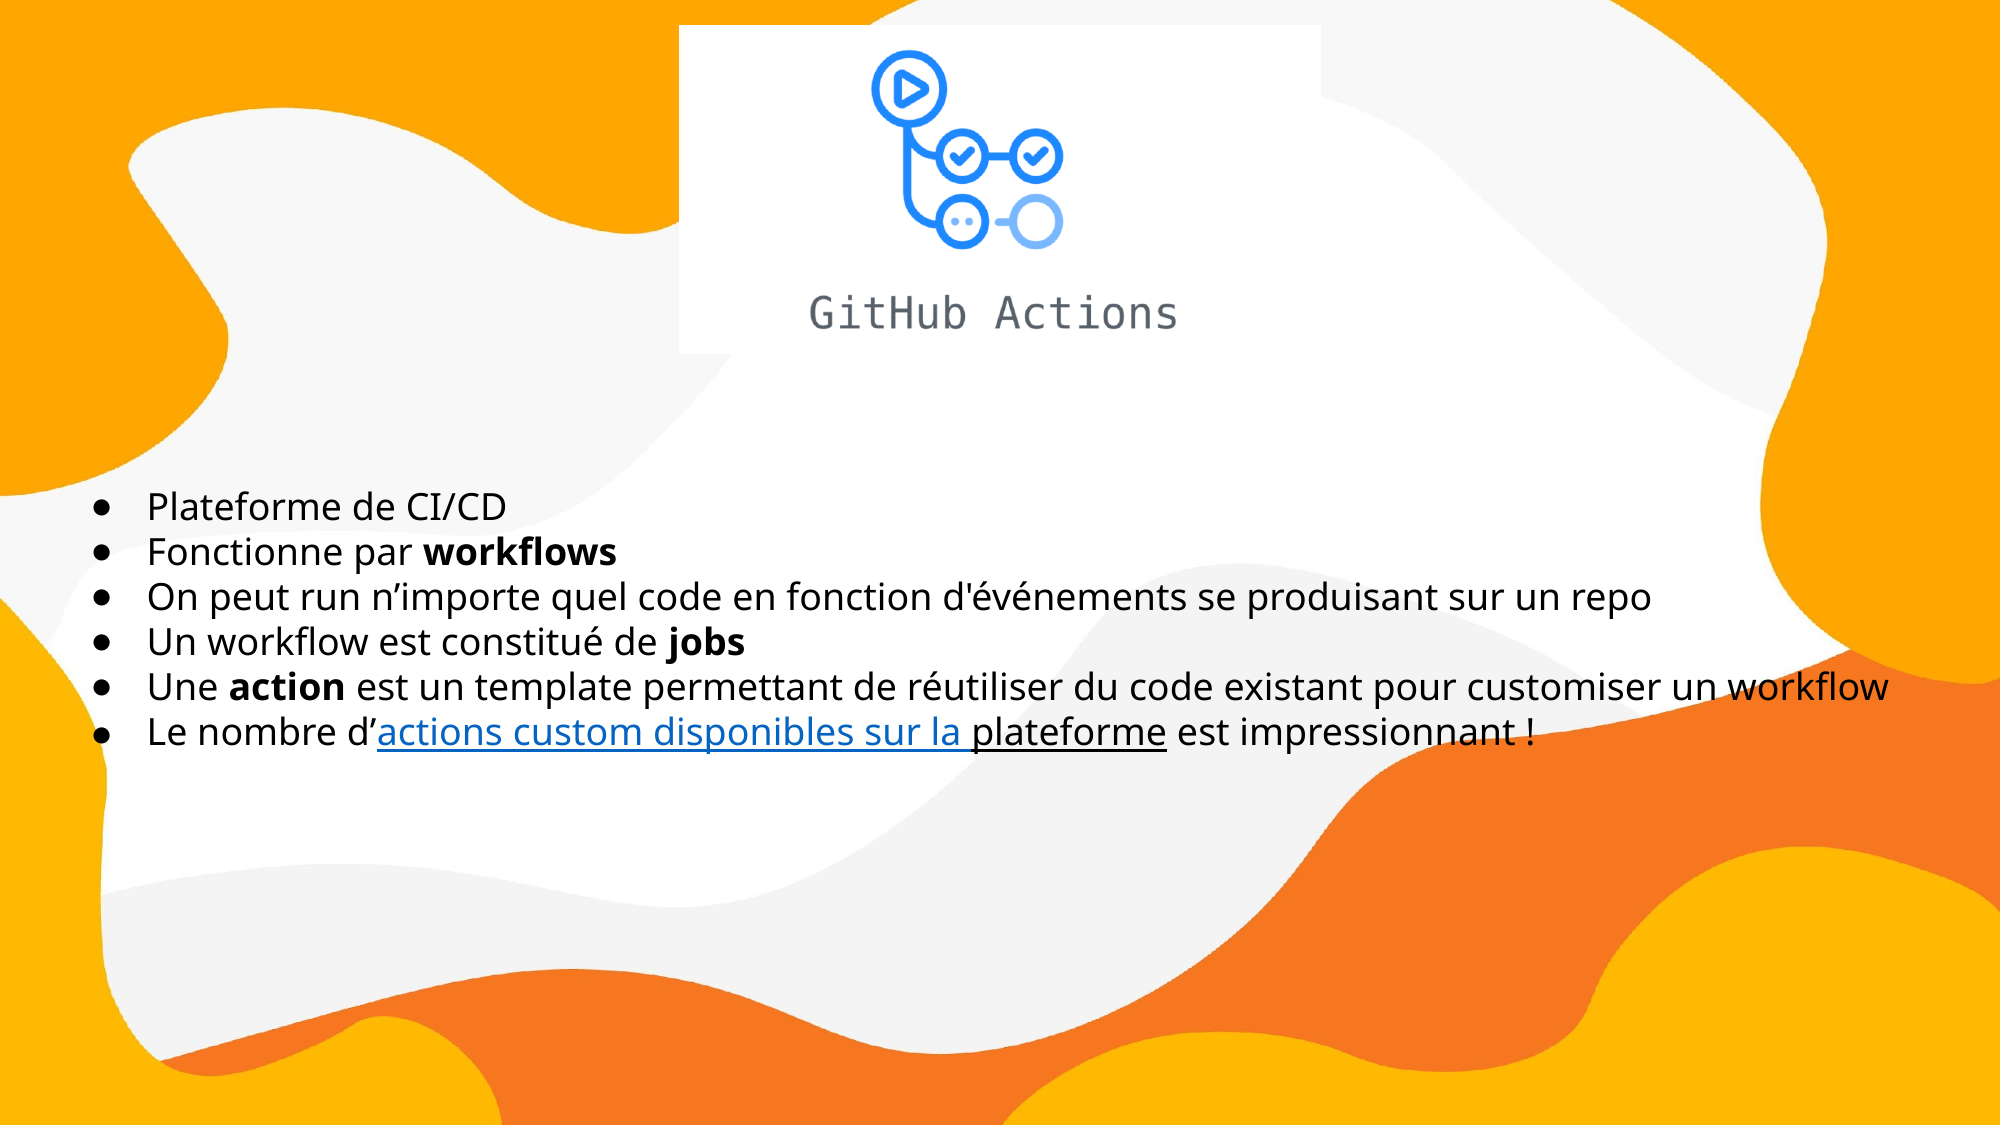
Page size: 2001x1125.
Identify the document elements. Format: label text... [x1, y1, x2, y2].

text_box Plateforme de CI/CD Fonctionne par workflows On peut run n’importe quel code en fonction d'événements se produisant sur un repo Un workflow est constitué de jobs Une action est un template permettant de réutiliser du code existant pour customiser un workflow Le nombre d’actions custom disponibles sur la plateforme est impressionnant ! [56, 468, 1944, 775]
picture [0, 0, 2000, 1125]
